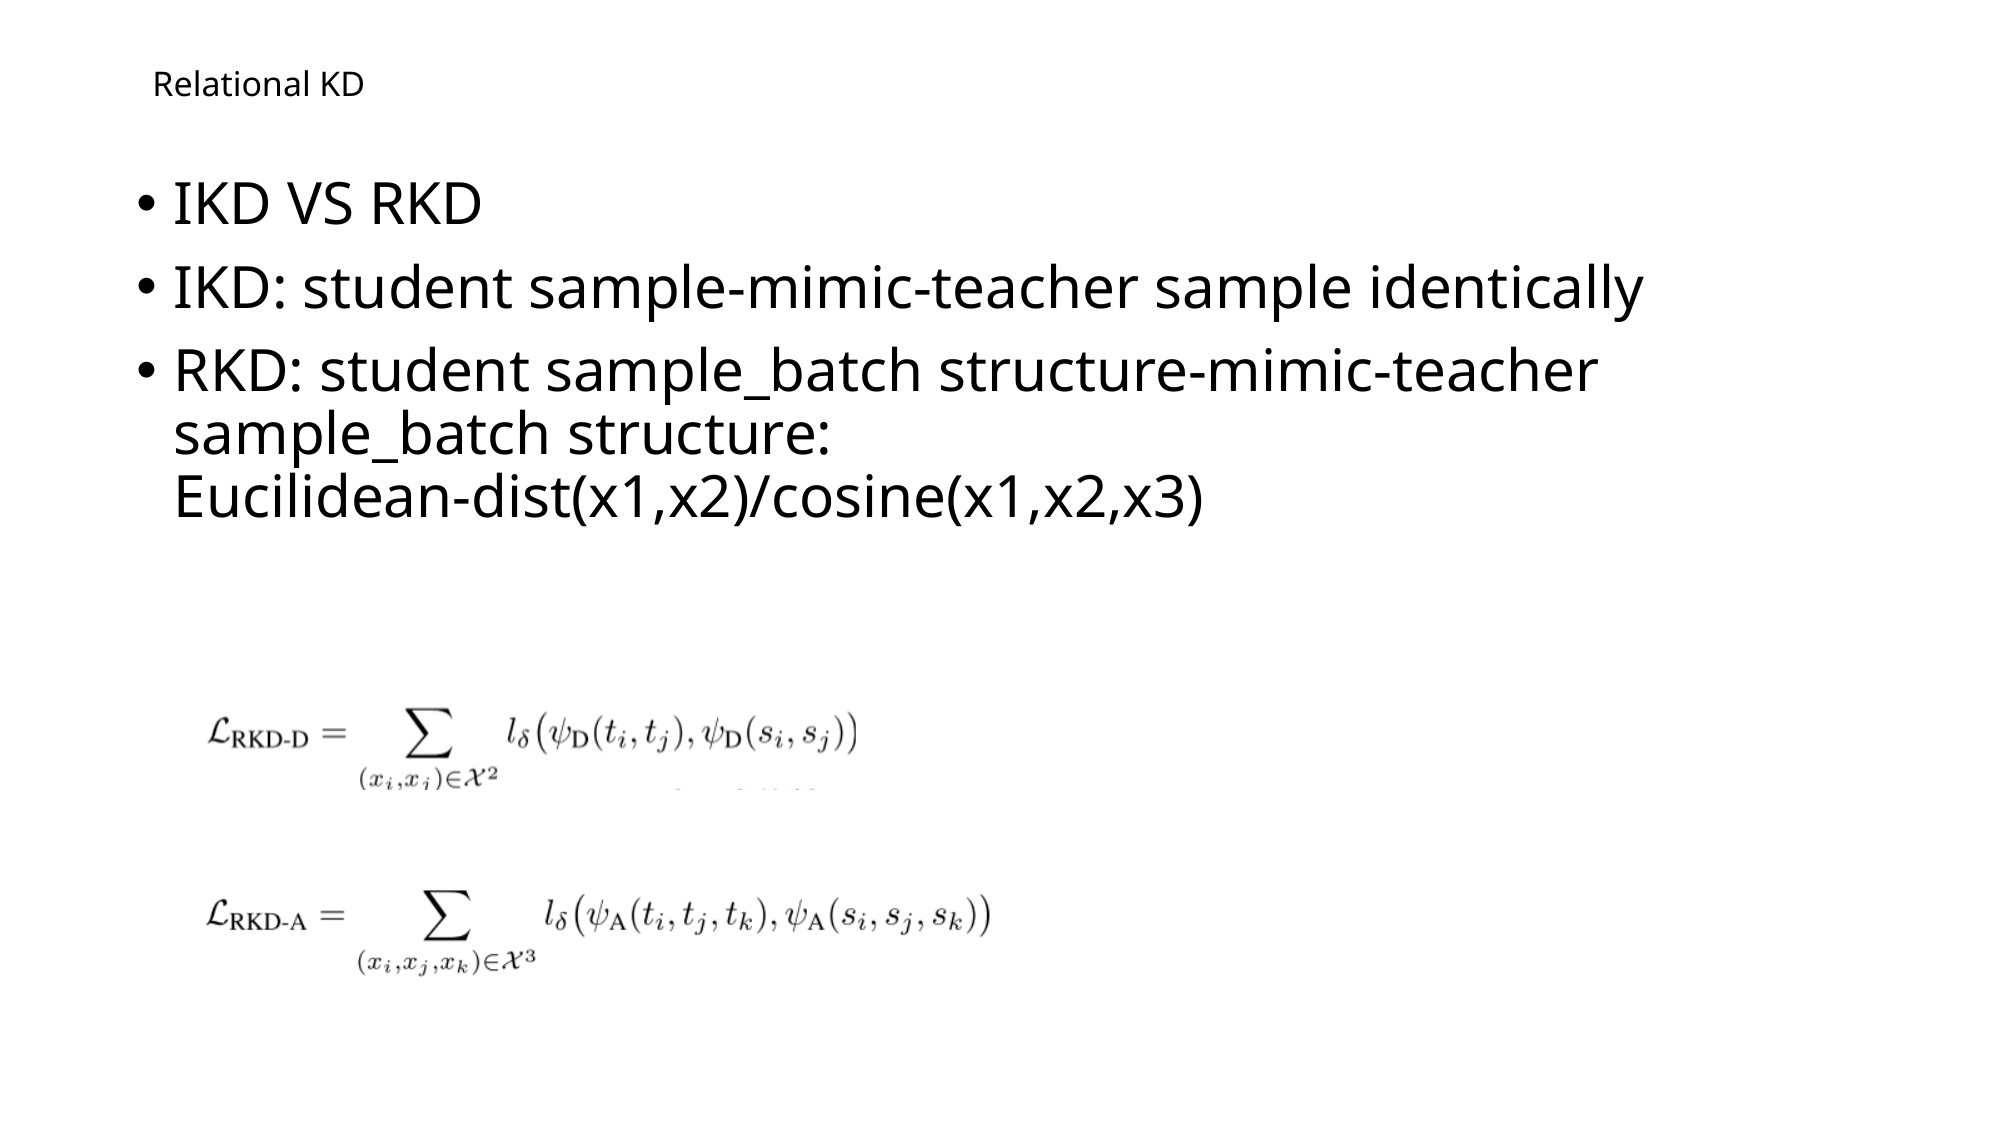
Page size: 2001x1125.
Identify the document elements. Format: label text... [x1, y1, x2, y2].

title Relational KD [137, 59, 1847, 112]
picture [183, 874, 992, 977]
list IKD VS RKD IKD: student sample-mimic-teacher sample identically RKD: student sample_batch structure-mimic-teacher sample_batch structure: Eucilidean-dist(x1,x2)/cosine(x1,x2,x3) [121, 166, 1847, 881]
picture [179, 688, 856, 790]
